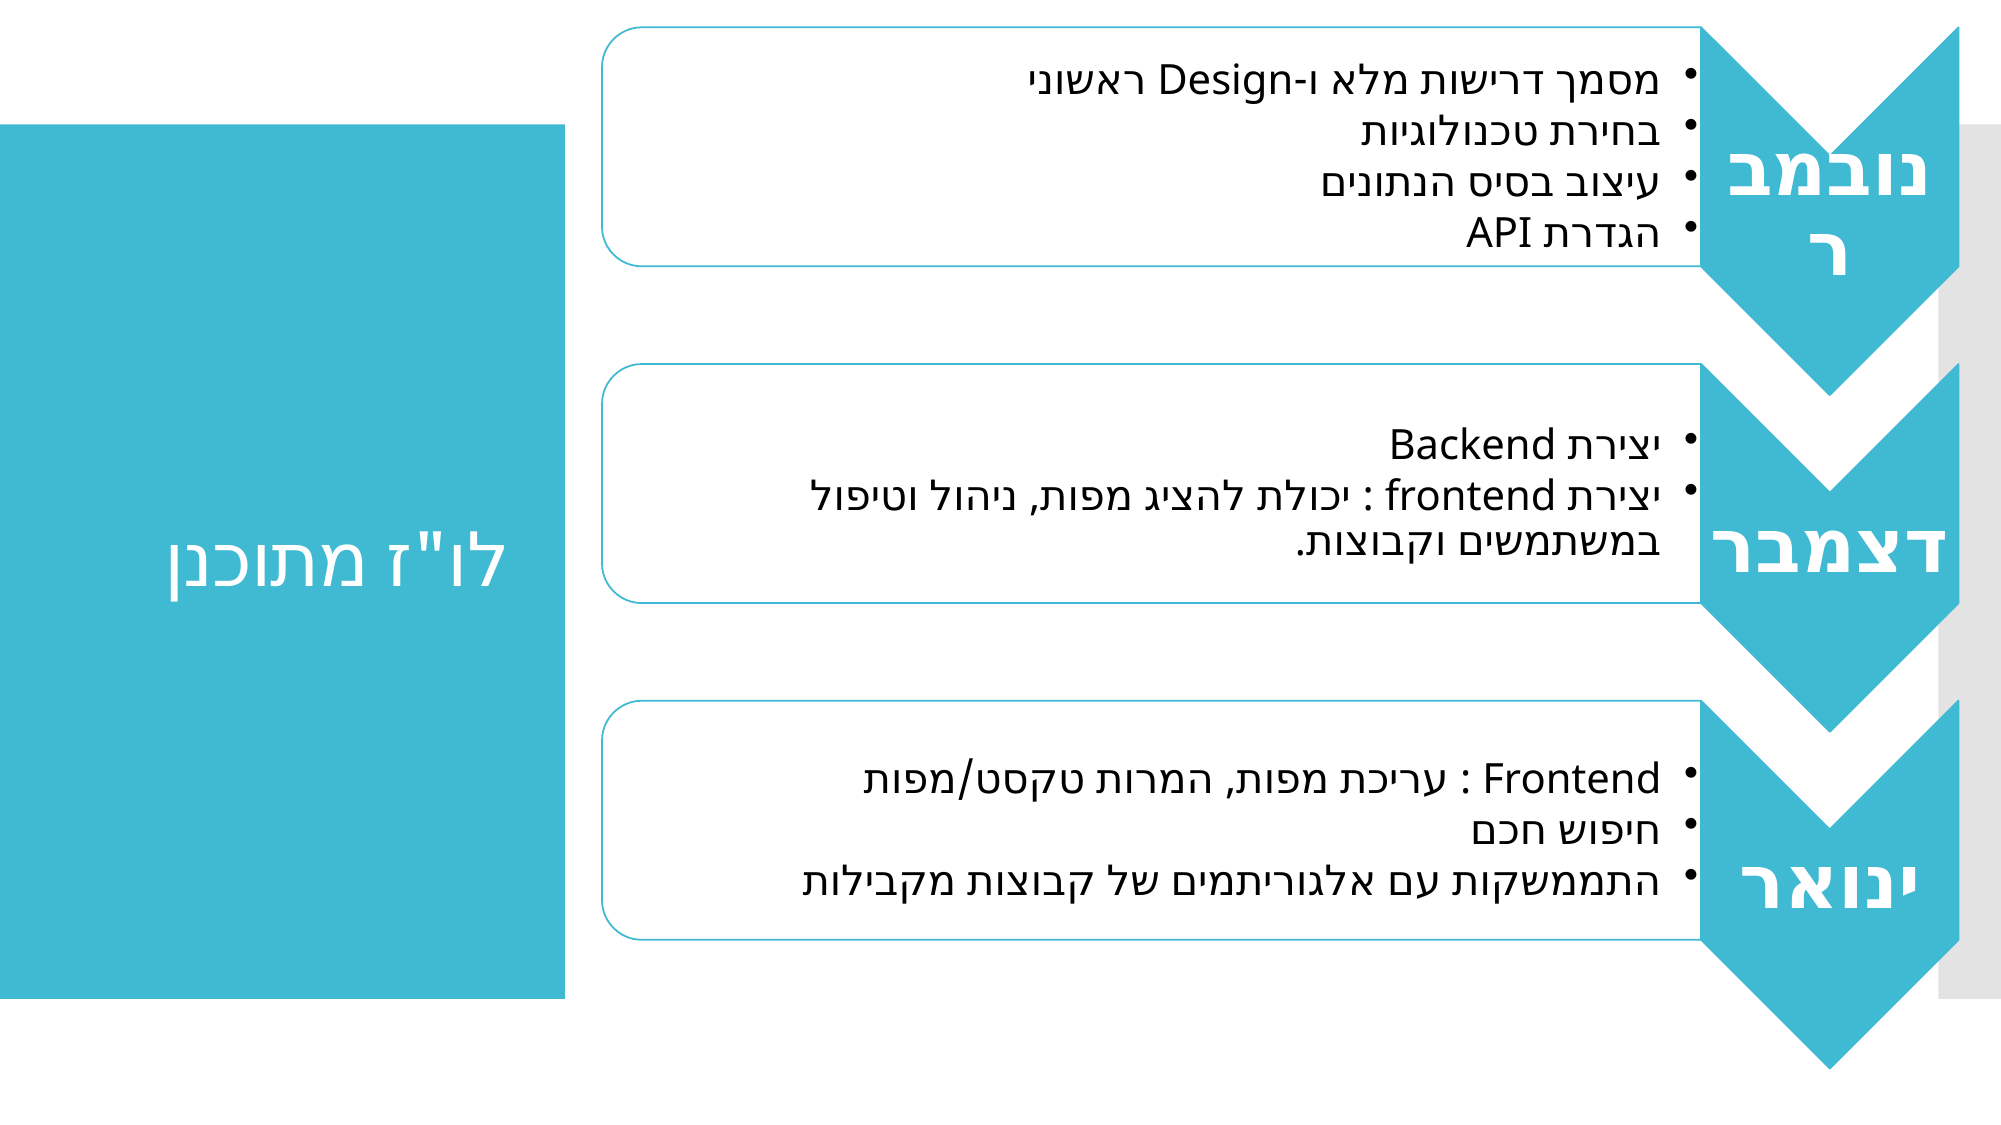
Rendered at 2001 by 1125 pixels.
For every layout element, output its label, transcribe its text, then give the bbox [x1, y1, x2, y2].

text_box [601, 26, 1959, 1069]
title לו"ז מתוכנן [41, 184, 525, 940]
